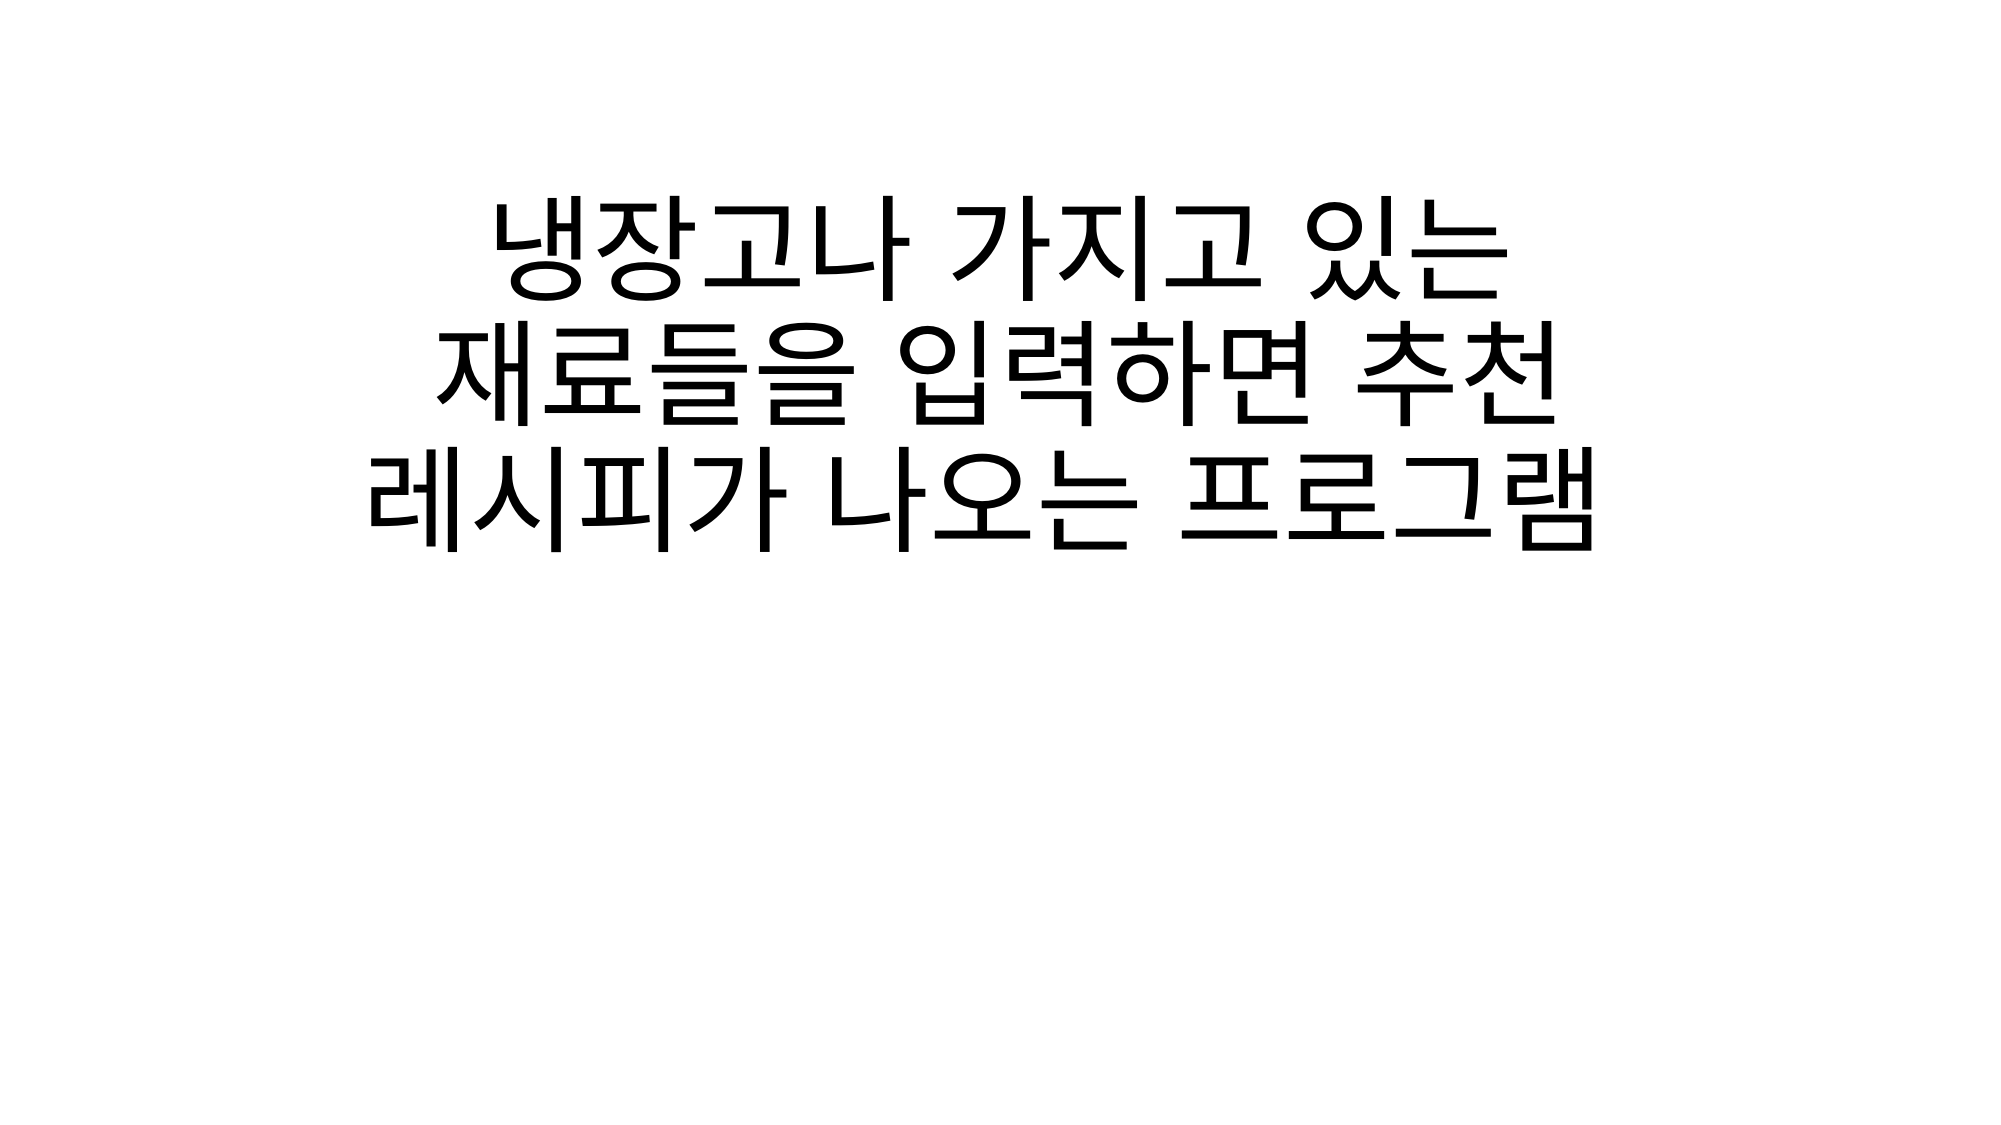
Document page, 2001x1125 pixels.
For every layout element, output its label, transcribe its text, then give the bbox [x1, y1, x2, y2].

title 냉장고나 가지고 있는 재료들을 입력하면 추천 레시피가 나오는 프로그램 [249, 184, 1750, 576]
